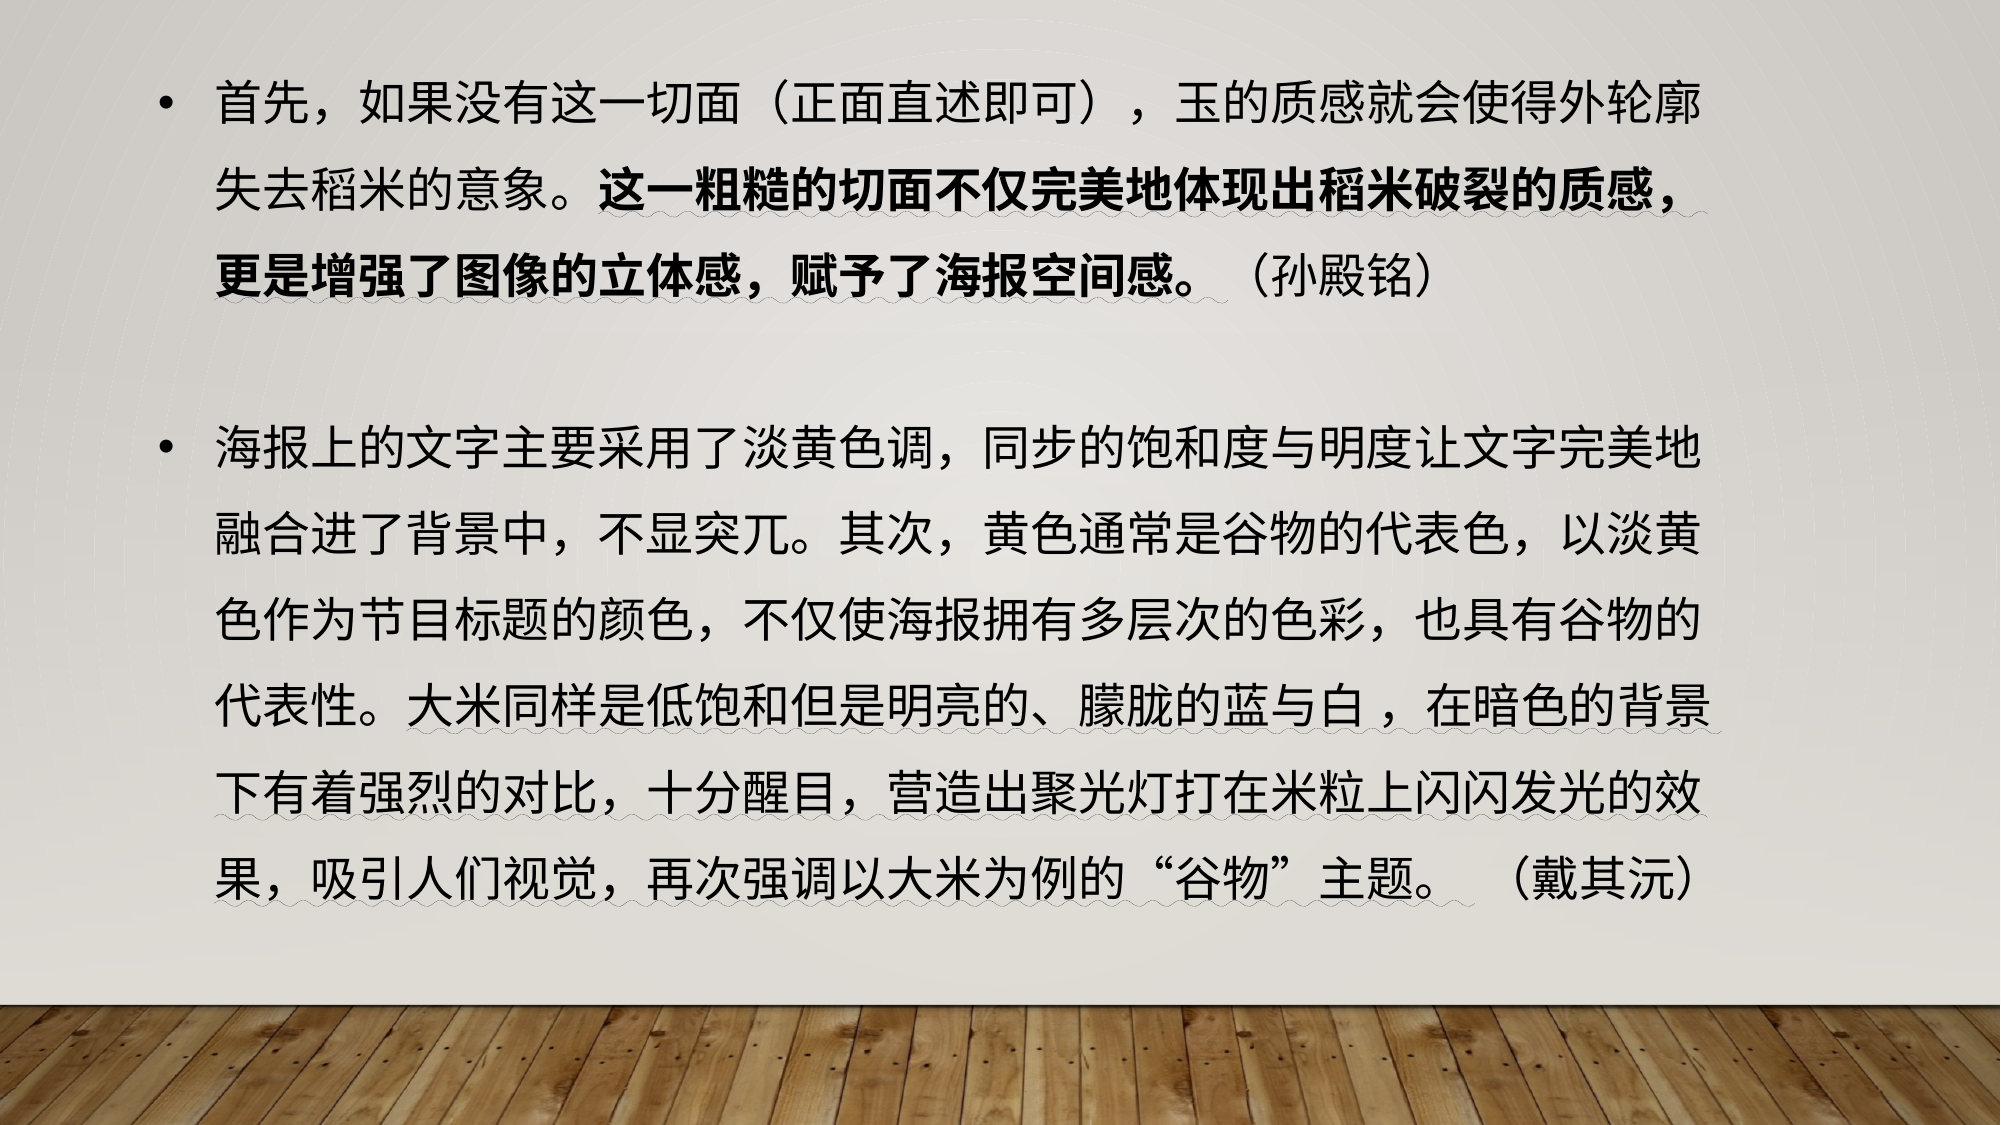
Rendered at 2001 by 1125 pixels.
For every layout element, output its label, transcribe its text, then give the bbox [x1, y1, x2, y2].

picture [0, 1005, 2000, 1125]
text_box 首先，如果没有这一切面（正面直述即可），玉的质感就会使得外轮廓失去稻米的意象。这一粗糙的切面不仅完美地体现出稻米破裂的质感，更是增强了图像的立体感，赋予了海报空间感。（孙殿铭） 海报上的文字主要采用了淡黄色调，同步的饱和度与明度让文字完美地融合进了背景中，不显突兀。其次，黄色通常是谷物的代表色，以淡黄色作为节目标题的颜色，不仅使海报拥有多层次的色彩，也具有谷物的代表性。大米同样是低饱和但是明亮的、朦胧的蓝与白 ，在暗色的背景下有着强烈的对比，十分醒目，营造出聚光灯打在米粒上闪闪发光的效果，吸引人们视觉，再次强调以大米为例的“谷物”主题。 （戴其沅） [143, 36, 1796, 1000]
